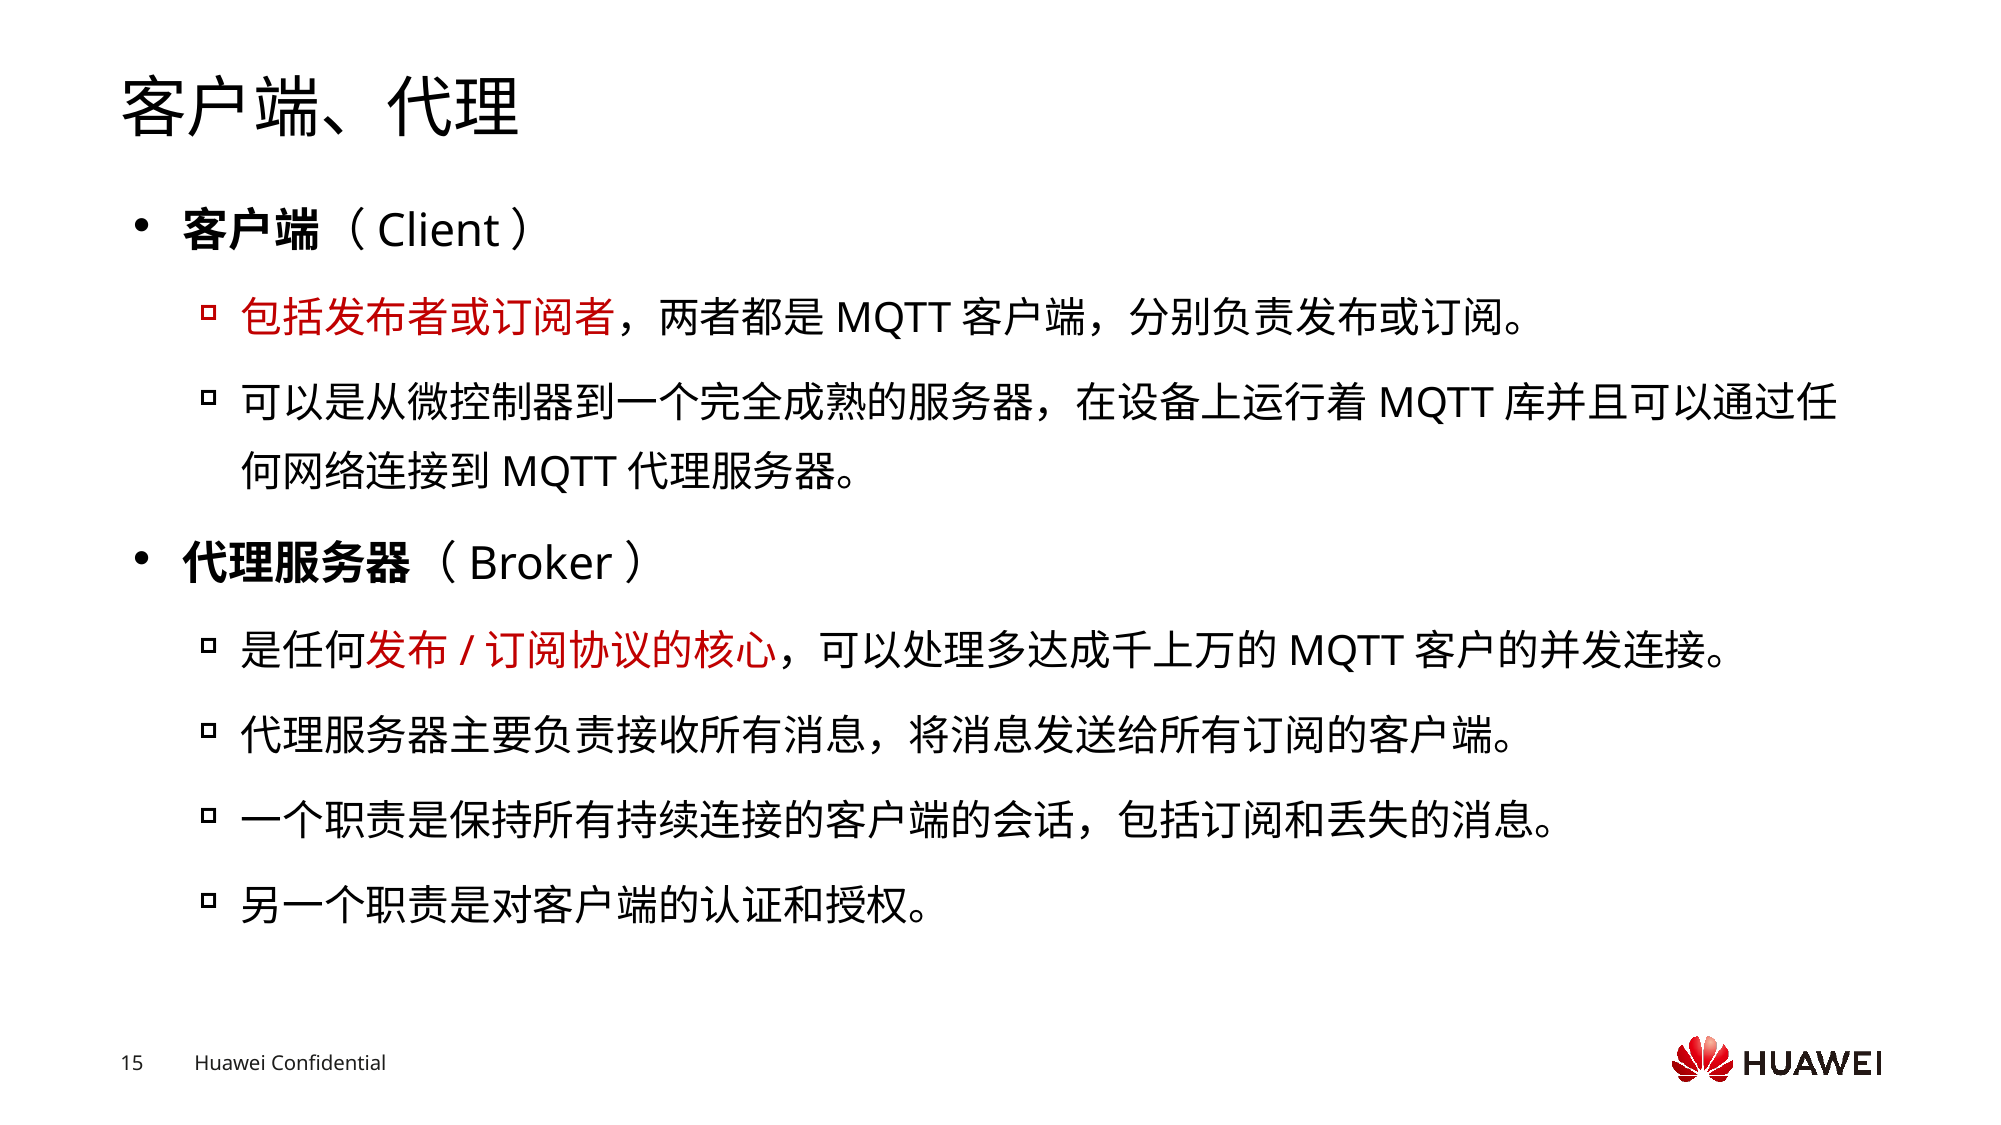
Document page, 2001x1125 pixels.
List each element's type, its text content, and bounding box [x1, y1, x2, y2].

title 客户端、代理 [120, 73, 1880, 154]
list 客户端（Client） 包括发布者或订阅者，两者都是MQTT客户端，分别负责发布或订阅。 可以是从微控制器到一个完全成熟的服务器，在设备上运行着MQTT库并且可以通过任何网络连接到MQTT代理服务器。 代理服务器（Broker） 是任何发布/订阅协议的核心，可以处理多达成千上万的MQTT客户的并发连接。 代理服务器主要负责接收所有消息，将消息发送给所有订阅的客户端。 一个职责是保持所有持续连接的客户端的会话，包括订阅和丢失的消息。 另一个职责是对客户端的认证和授权。 [119, 171, 1881, 973]
picture [1672, 1036, 1881, 1082]
